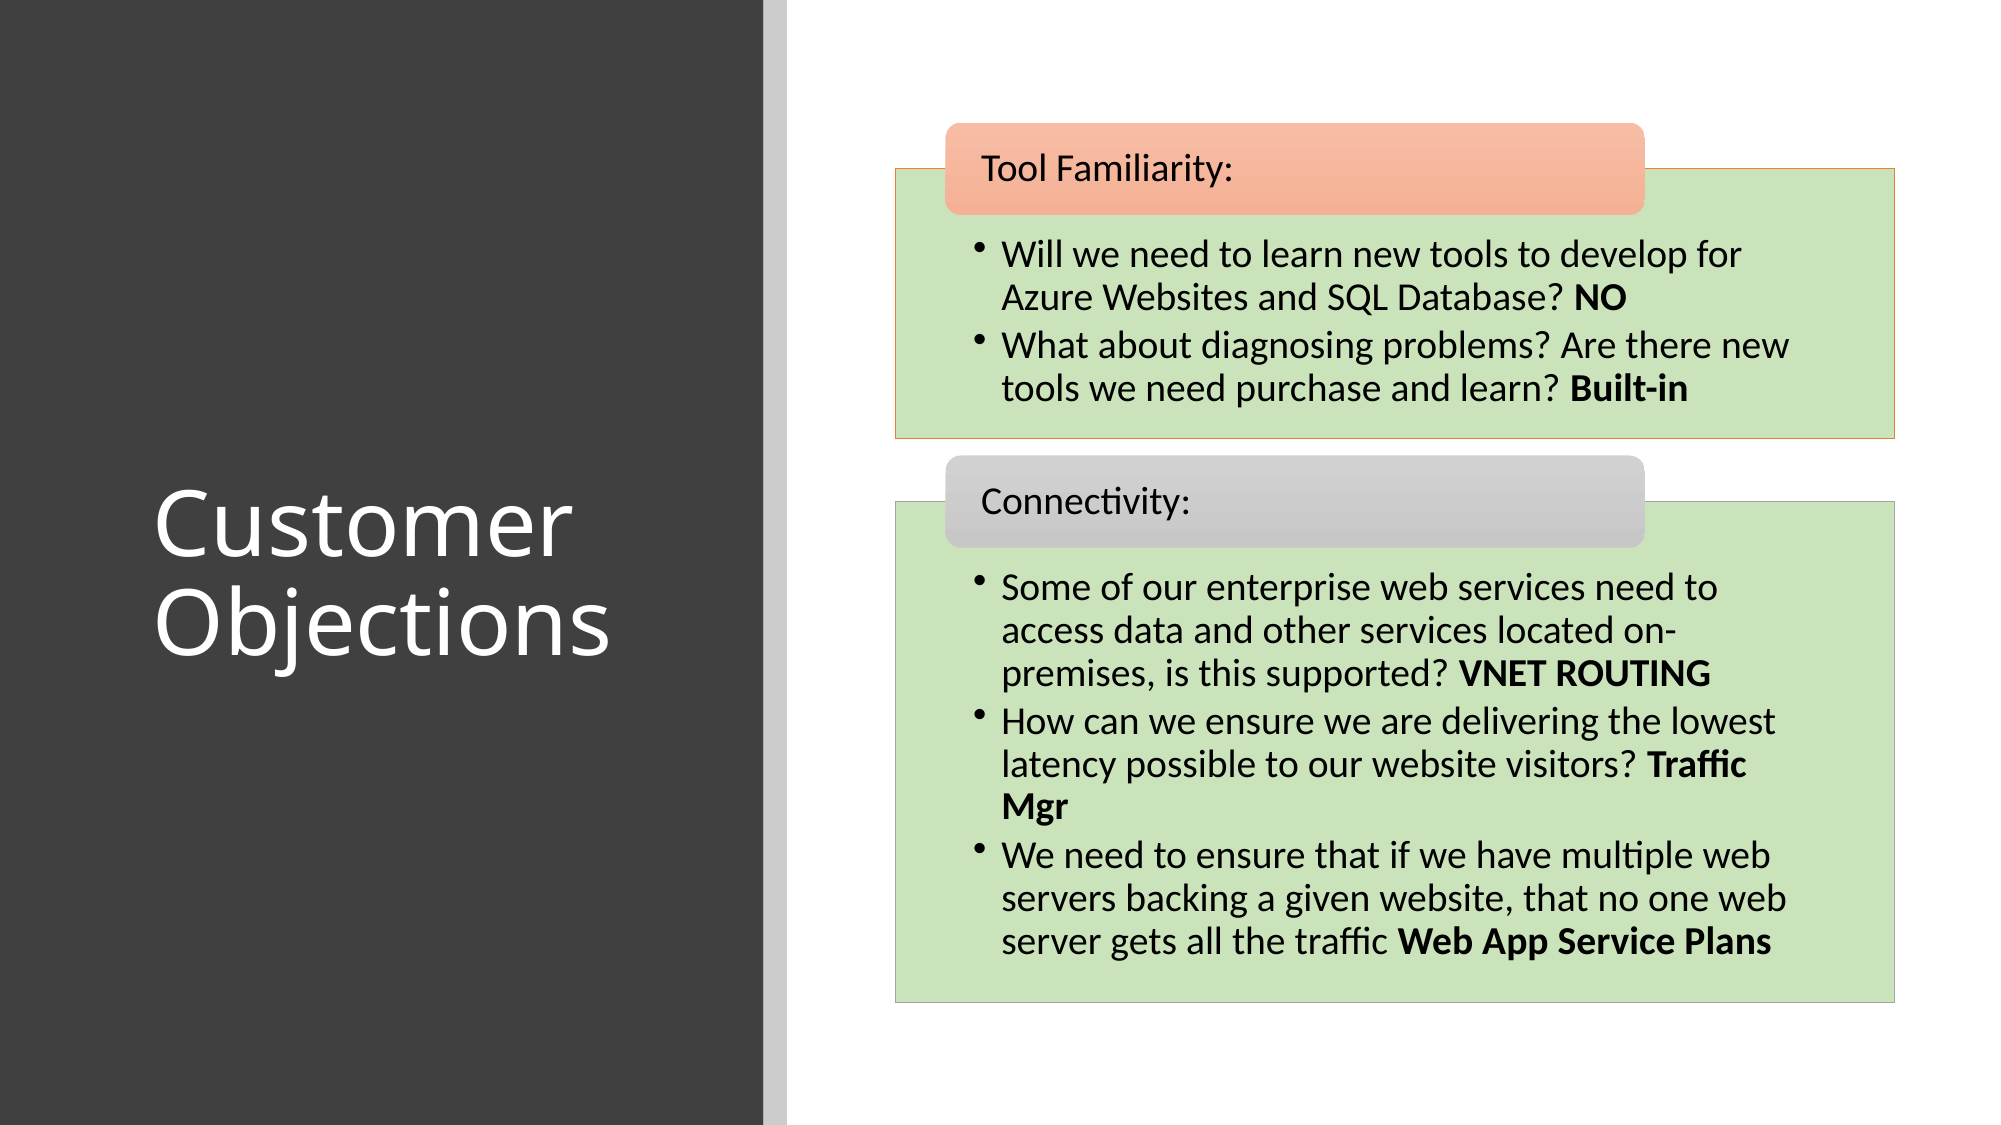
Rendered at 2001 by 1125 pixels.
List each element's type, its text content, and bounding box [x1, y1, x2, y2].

text_box [762, 0, 788, 1125]
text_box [895, 105, 1895, 1020]
title Customer Objections [137, 133, 685, 1020]
text_box [0, 0, 762, 1125]
